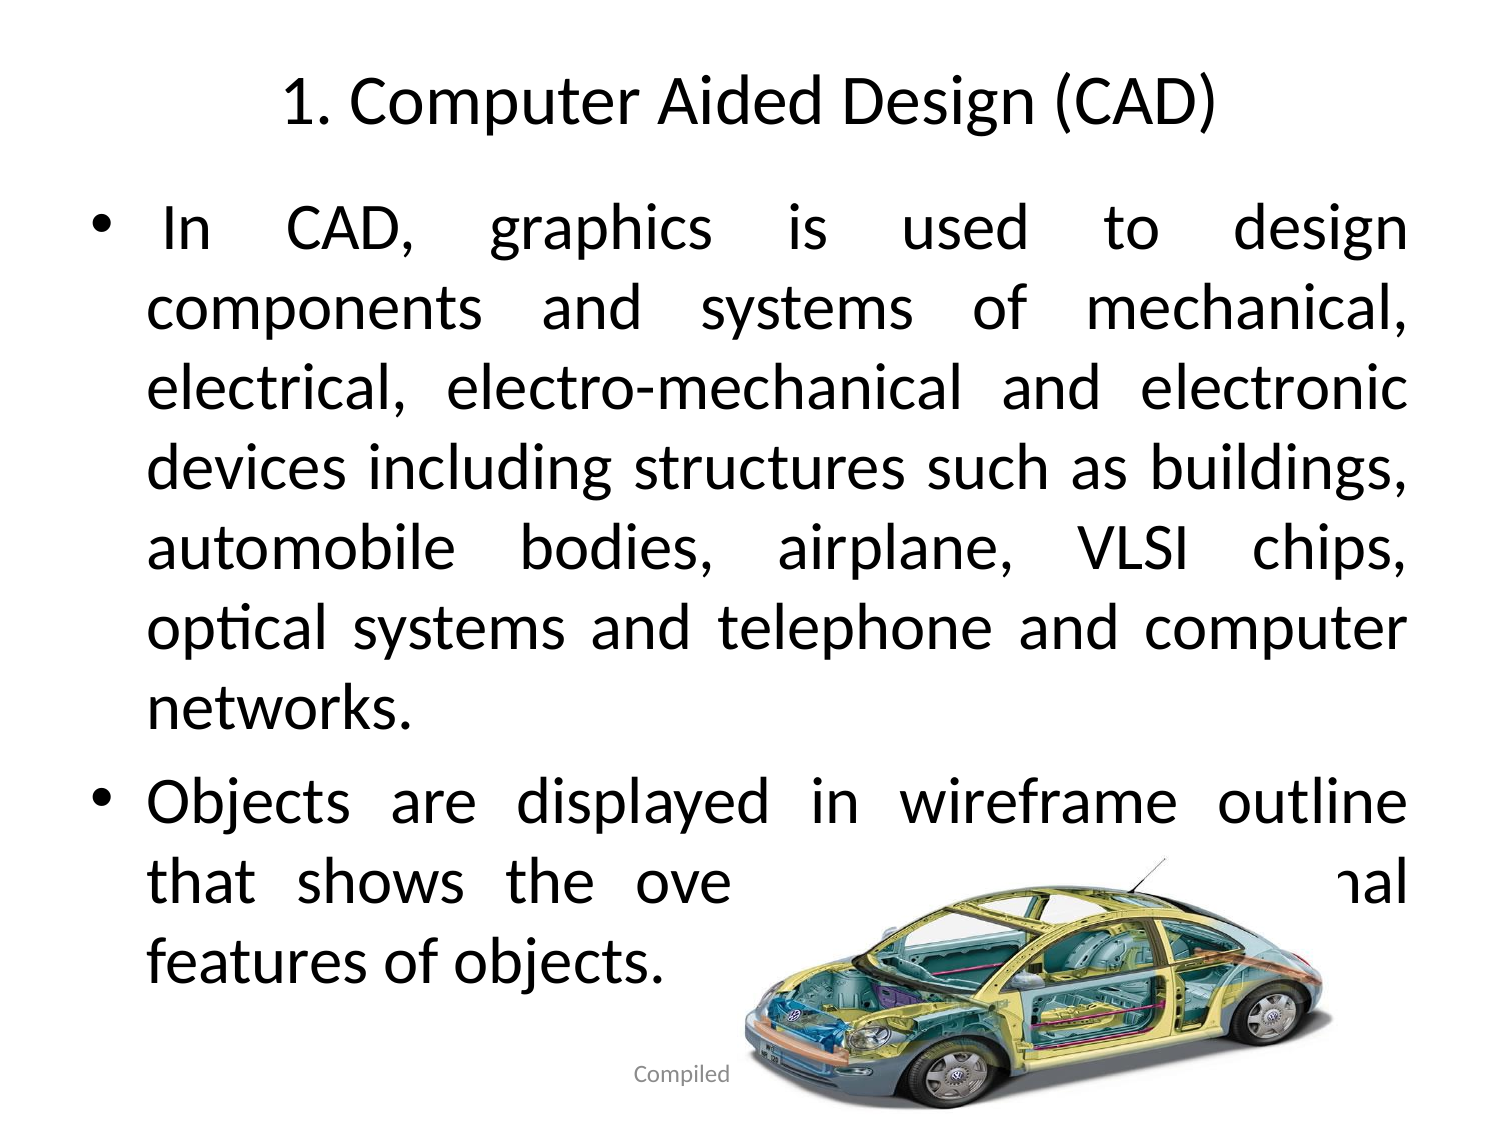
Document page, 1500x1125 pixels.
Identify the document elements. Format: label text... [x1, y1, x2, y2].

footer Compiled By: Saroj Giri [512, 1042, 732, 1103]
picture [737, 849, 1338, 1125]
title 1. Computer Aided Design (CAD) [75, 45, 1425, 174]
list In CAD, graphics is used to design components and systems of mechanical, electrical, electro-mechanical and electronic devices including structures such as buildings, automobile bodies, airplane, VLSI chips, optical systems and telephone and computer networks. Objects are displayed in wireframe outline that shows the overall shape and internal features of objects. [75, 174, 1425, 1005]
